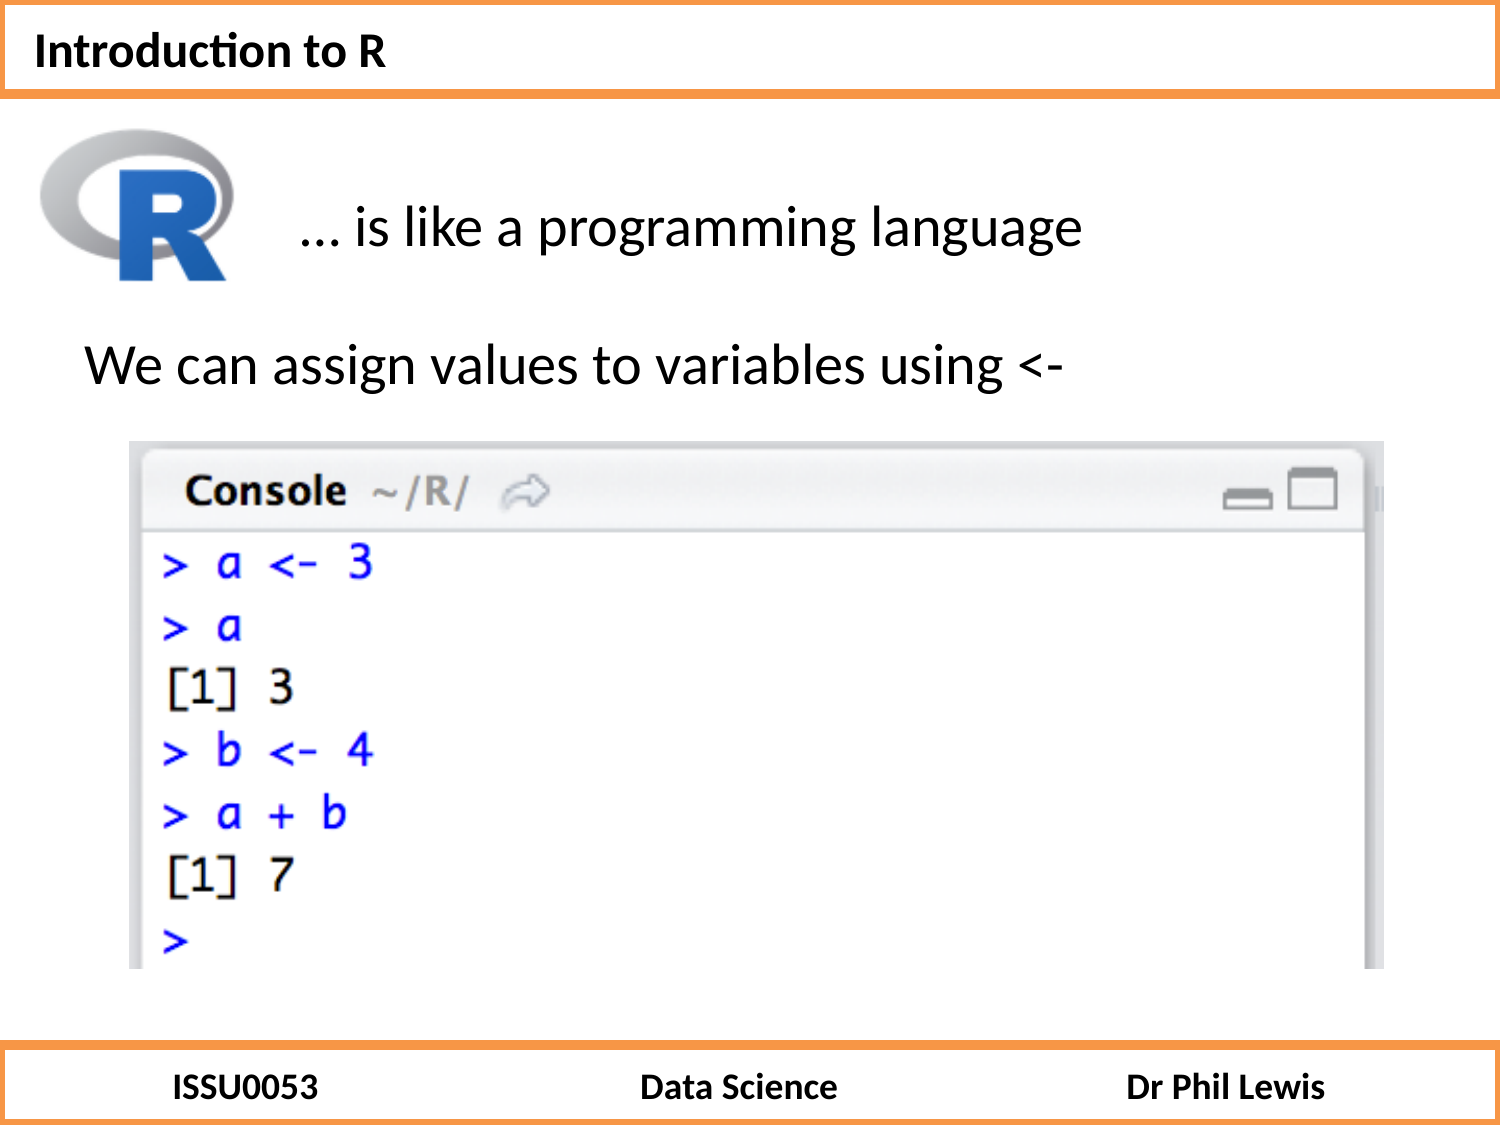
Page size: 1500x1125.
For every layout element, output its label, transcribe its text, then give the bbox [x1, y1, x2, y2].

picture [129, 441, 1384, 969]
text_box … is like a programming language [285, 180, 1100, 265]
text_box Introduction to R [0, 0, 1500, 96]
picture [0, 94, 276, 293]
text_box We can assign values to variables using <- [70, 319, 1093, 404]
text_box ISSU0053 Data Science Dr Phil Lewis [0, 1043, 1500, 1125]
